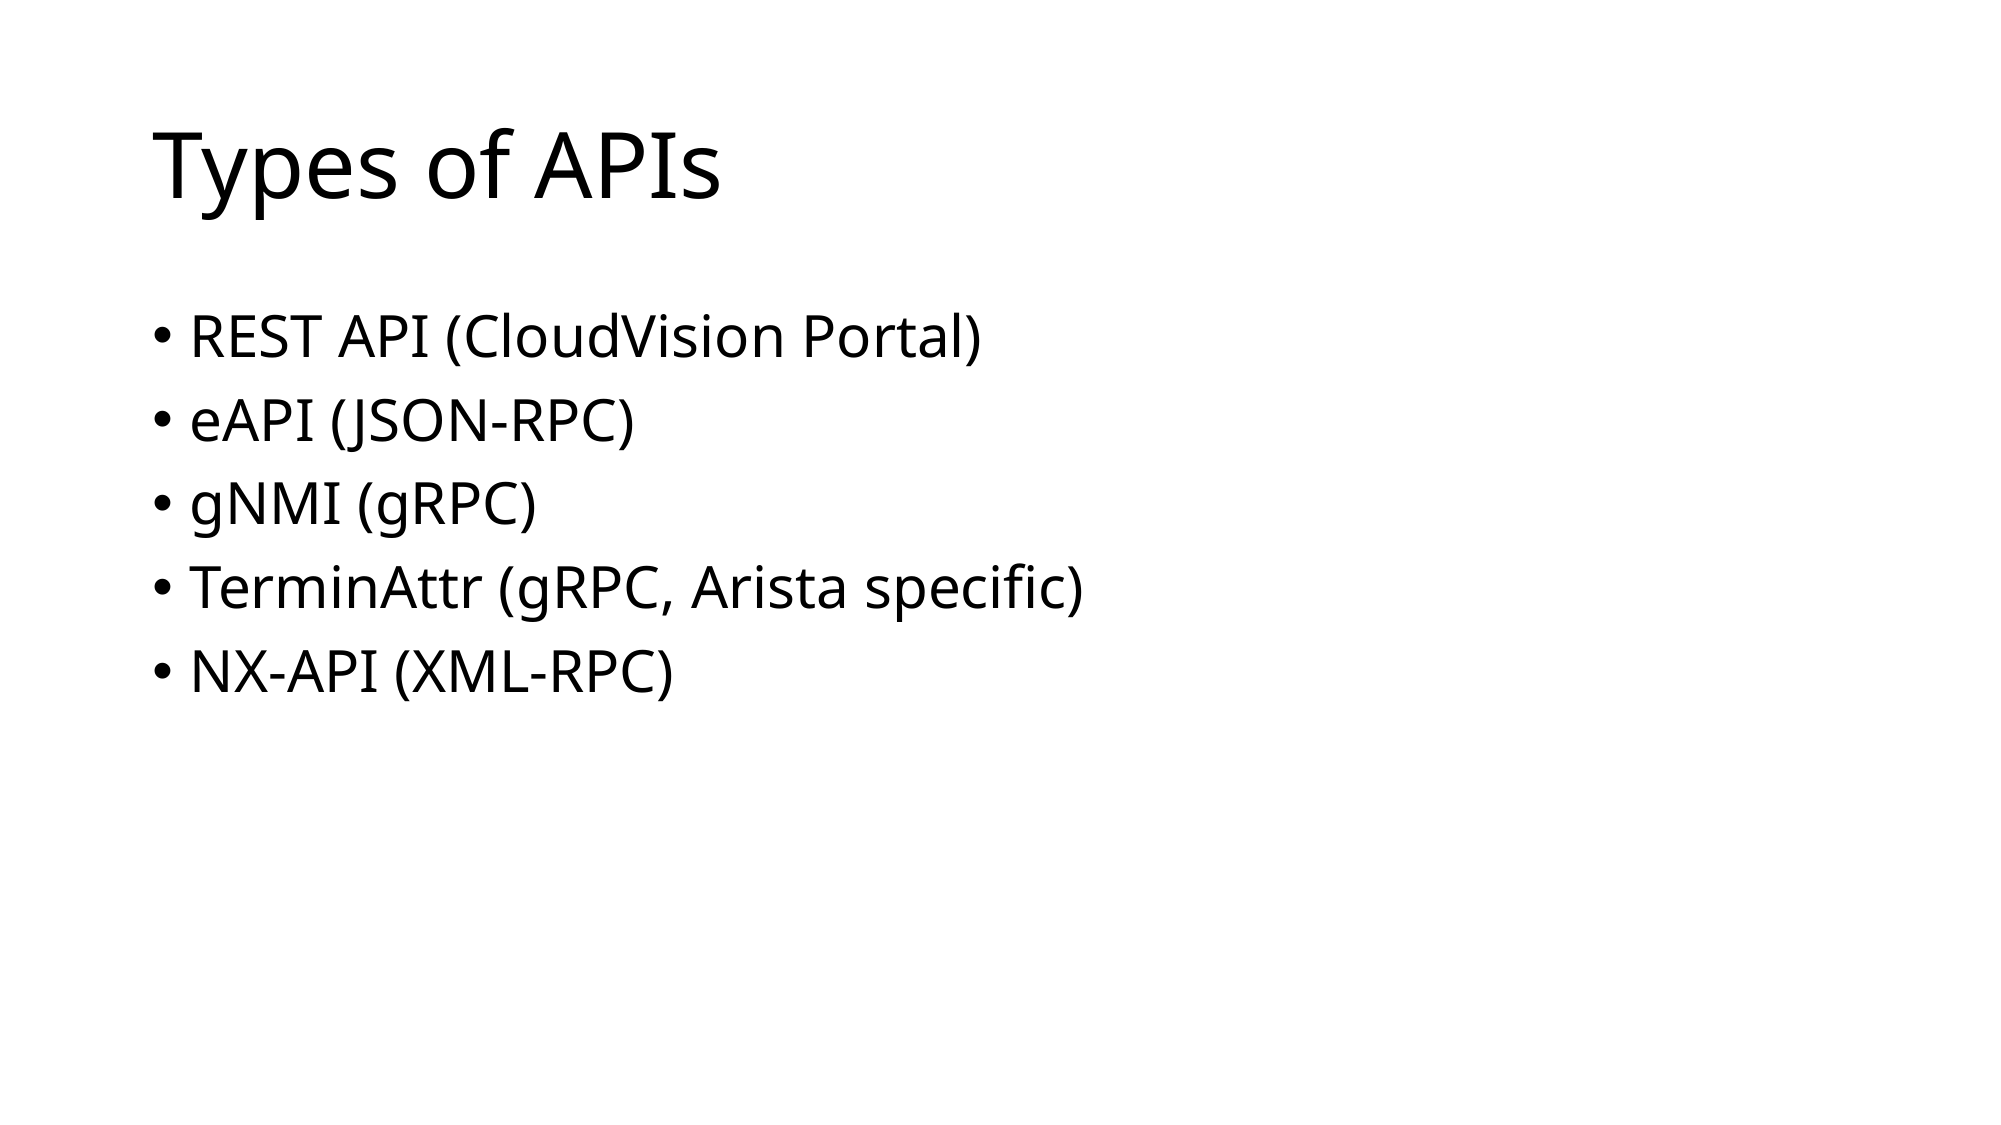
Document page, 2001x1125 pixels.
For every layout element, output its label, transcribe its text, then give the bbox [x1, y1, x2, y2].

title Types of APIs [137, 59, 1863, 278]
list REST API (CloudVision Portal) eAPI (JSON-RPC) gNMI (gRPC) TerminAttr (gRPC, Arista specific) NX-API (XML-RPC) [137, 299, 1863, 1014]
